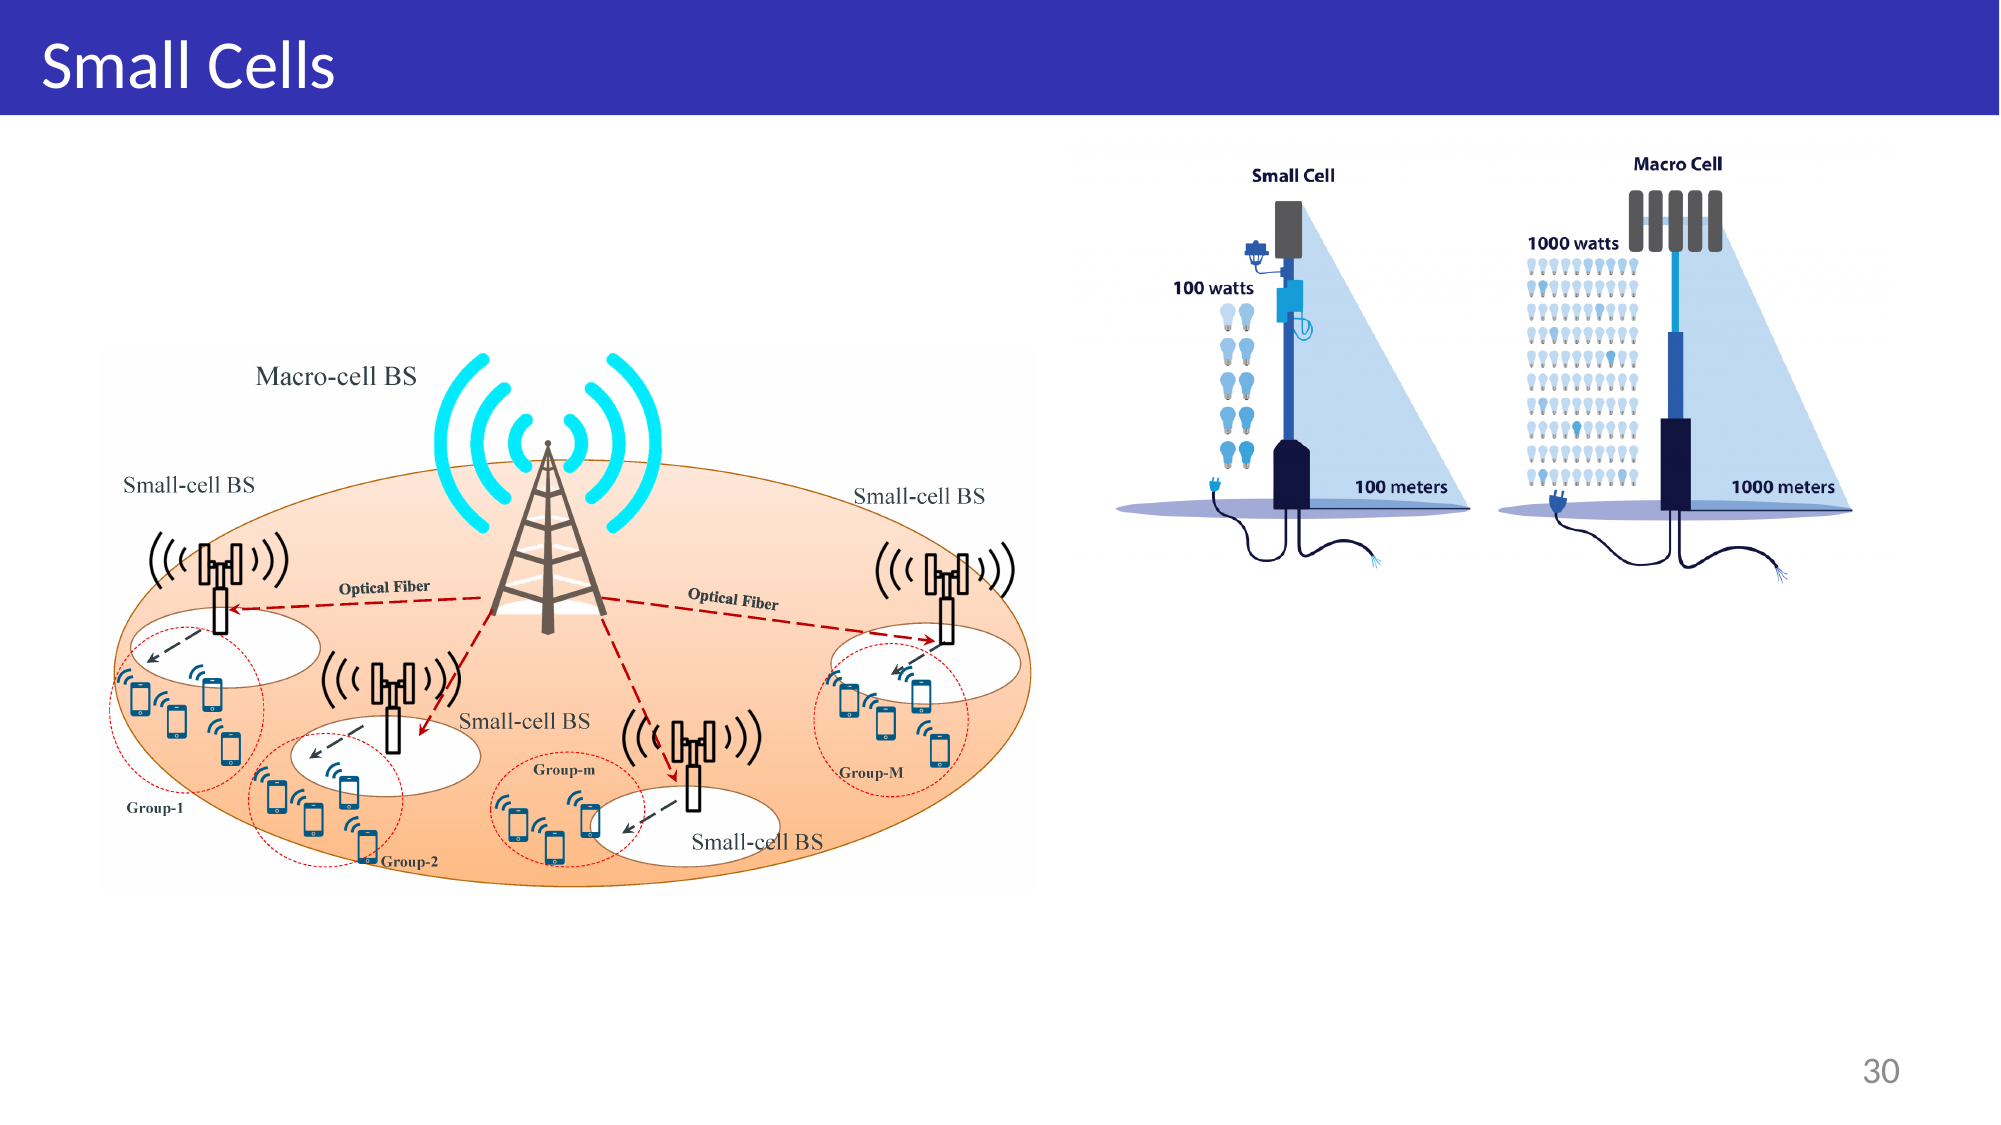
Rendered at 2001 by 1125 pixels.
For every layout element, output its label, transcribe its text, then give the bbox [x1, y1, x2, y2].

slide_number 30 [1440, 1046, 1900, 1092]
title Small Cells [41, 20, 1594, 104]
picture [1068, 137, 1901, 599]
picture [99, 346, 1037, 895]
